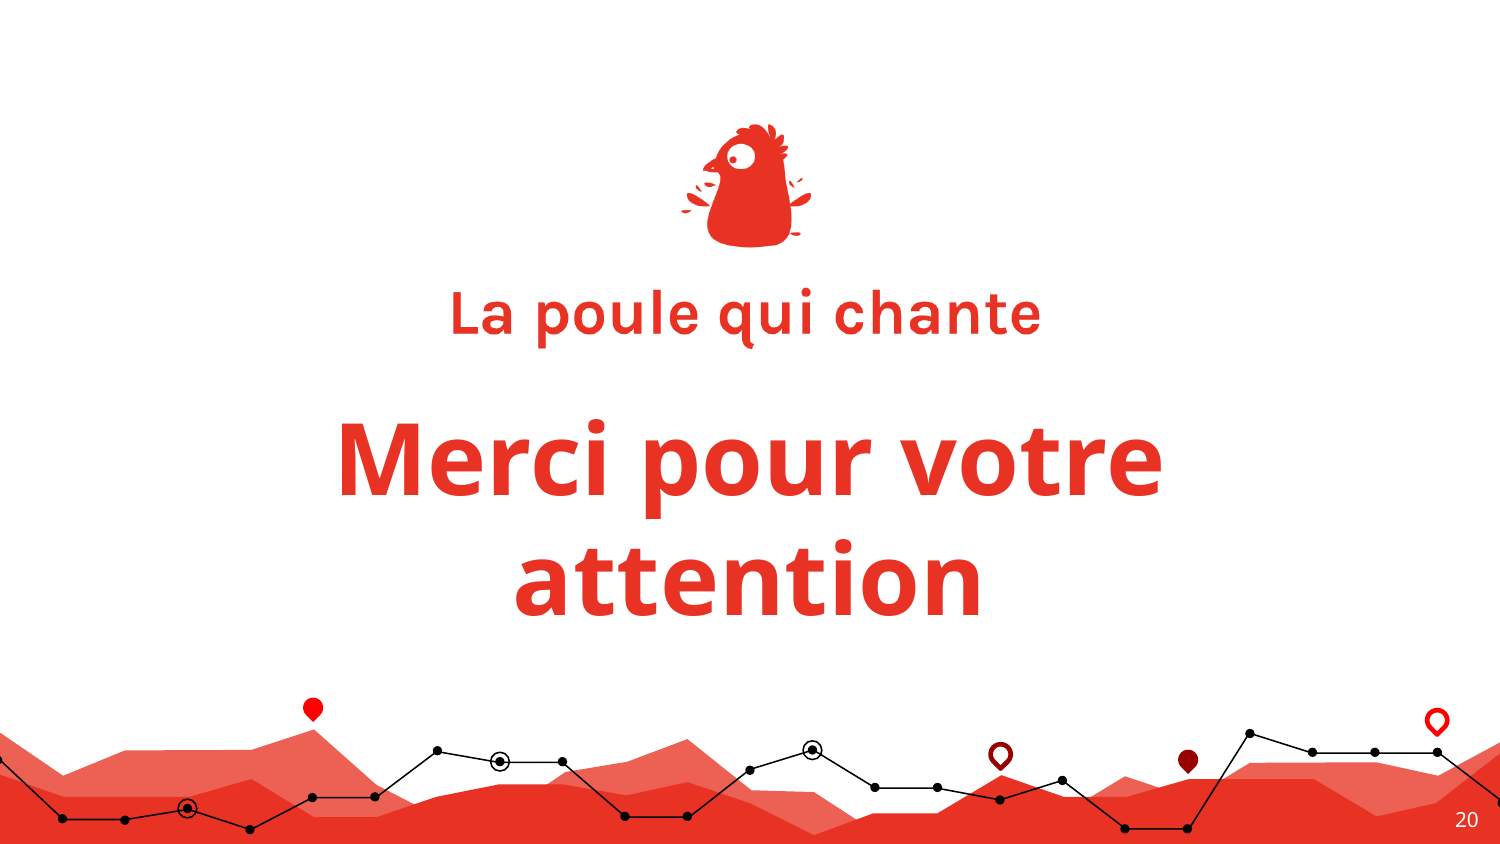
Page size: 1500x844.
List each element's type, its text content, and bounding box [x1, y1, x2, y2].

title Merci pour votre attention [99, 420, 1401, 611]
slide_number ‹#› [1403, 791, 1494, 844]
picture [426, 101, 1064, 359]
